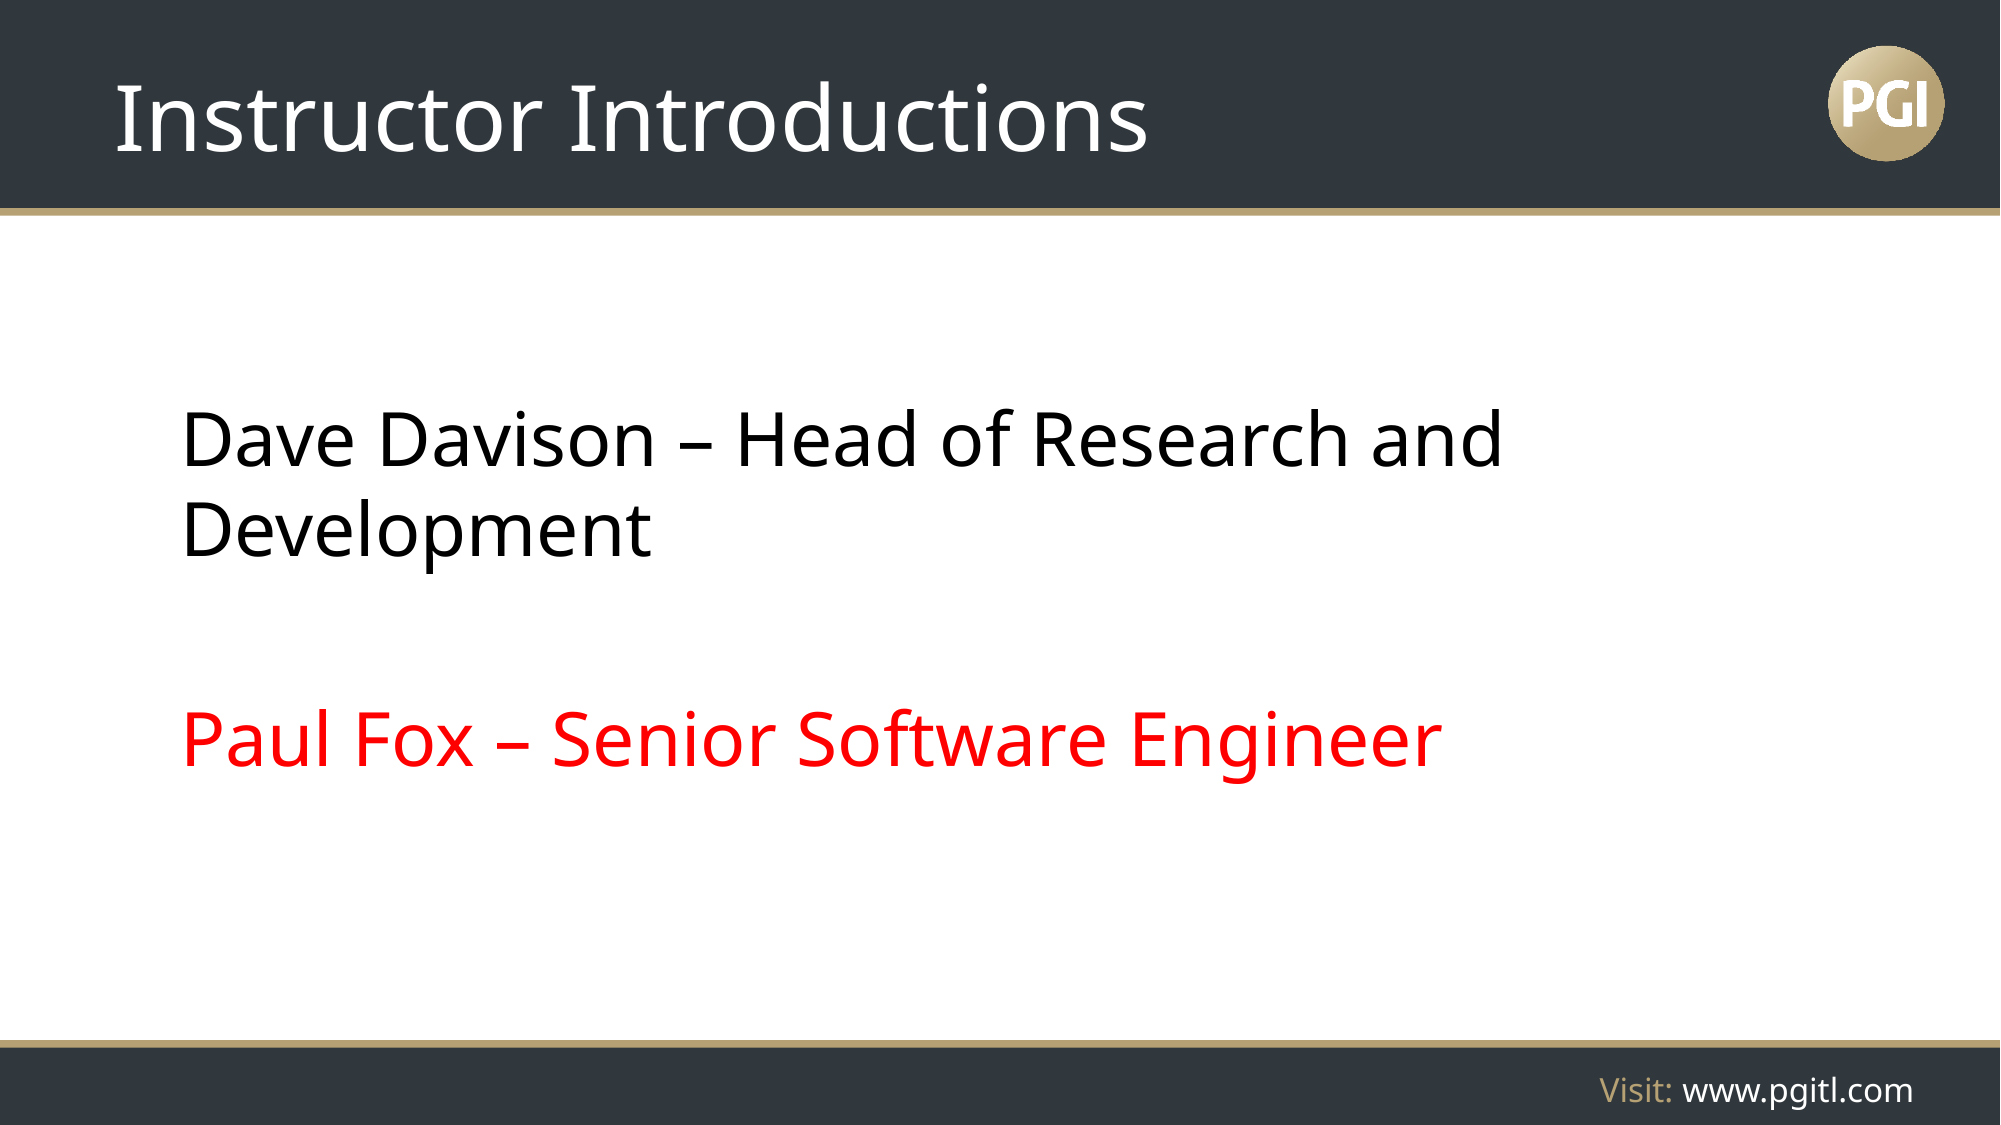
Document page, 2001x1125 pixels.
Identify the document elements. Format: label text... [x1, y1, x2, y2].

title Instructor Introductions [99, 20, 1520, 209]
picture [1781, 0, 1991, 208]
list Dave Davison – Head of Research and Development Paul Fox – Senior Software Engineer [165, 278, 1900, 1005]
